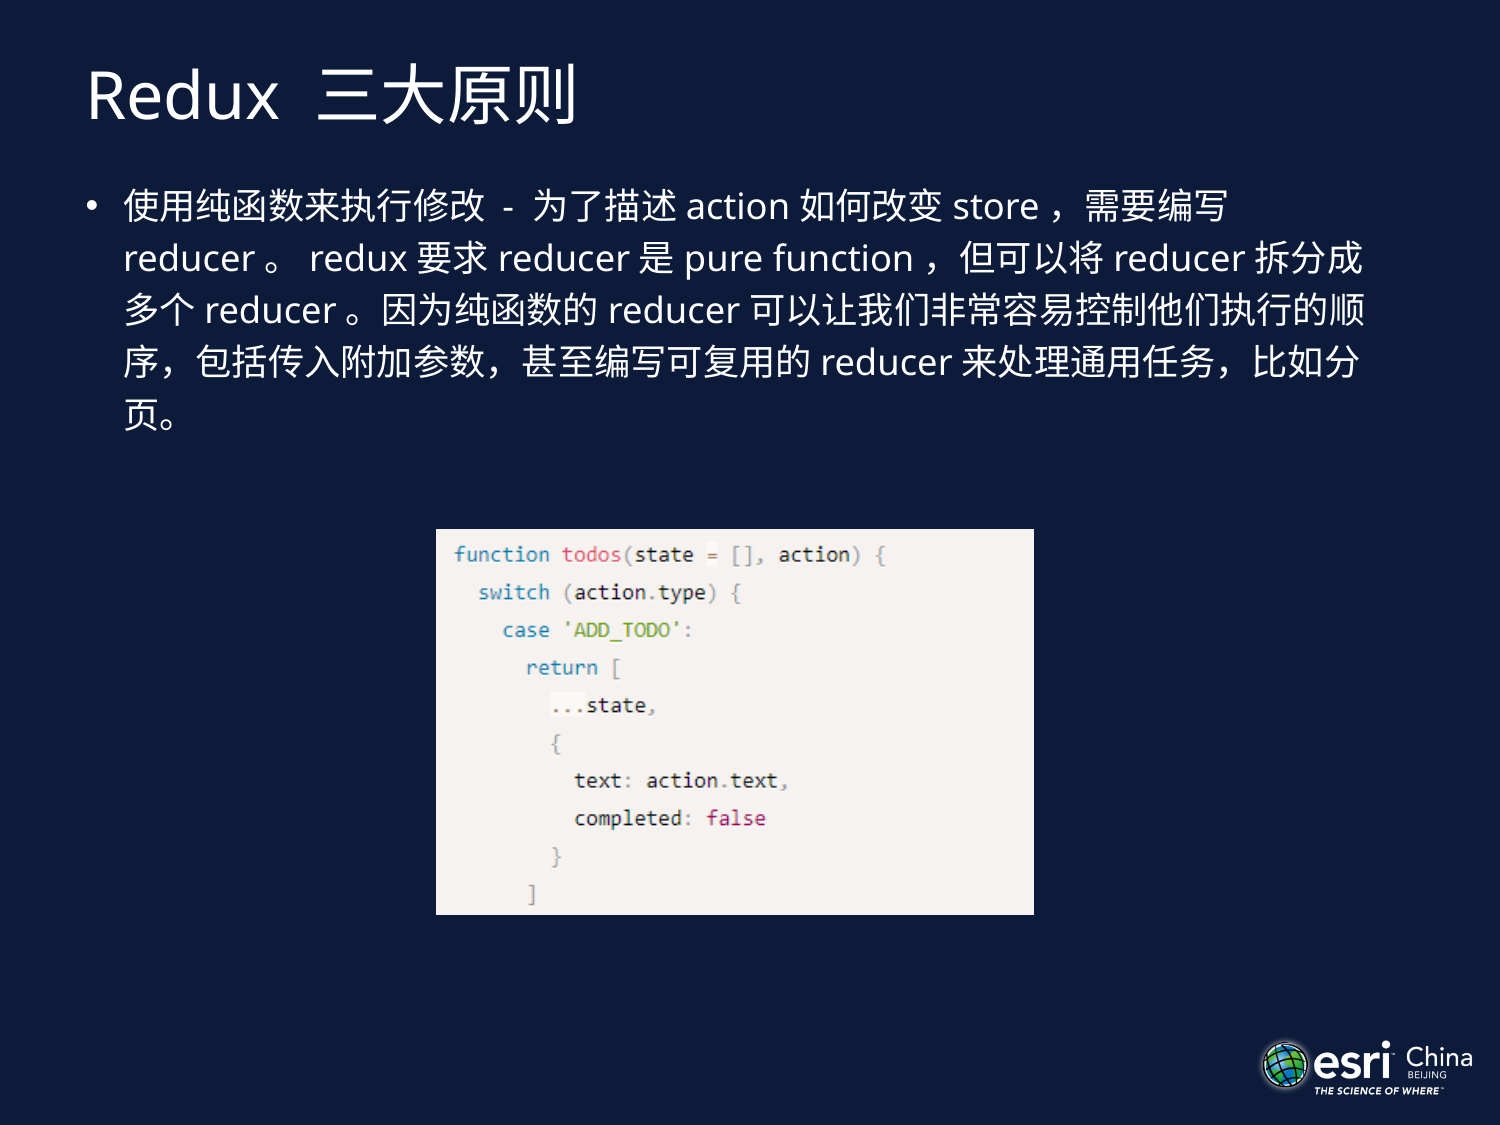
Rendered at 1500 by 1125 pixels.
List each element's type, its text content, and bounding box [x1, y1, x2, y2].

title Redux 三大原则 [70, 54, 1400, 143]
picture [1247, 1028, 1487, 1113]
list 使用纯函数来执行修改 - 为了描述action如何改变store，需要编写reducer。redux要求reducer是pure function，但可以将reducer拆分成多个reducer。因为纯函数的reducer可以让我们非常容易控制他们执行的顺序，包括传入附加参数，甚至编写可复用的reducer来处理通用任务，比如分页。 [70, 167, 1400, 1017]
picture [436, 529, 1034, 915]
